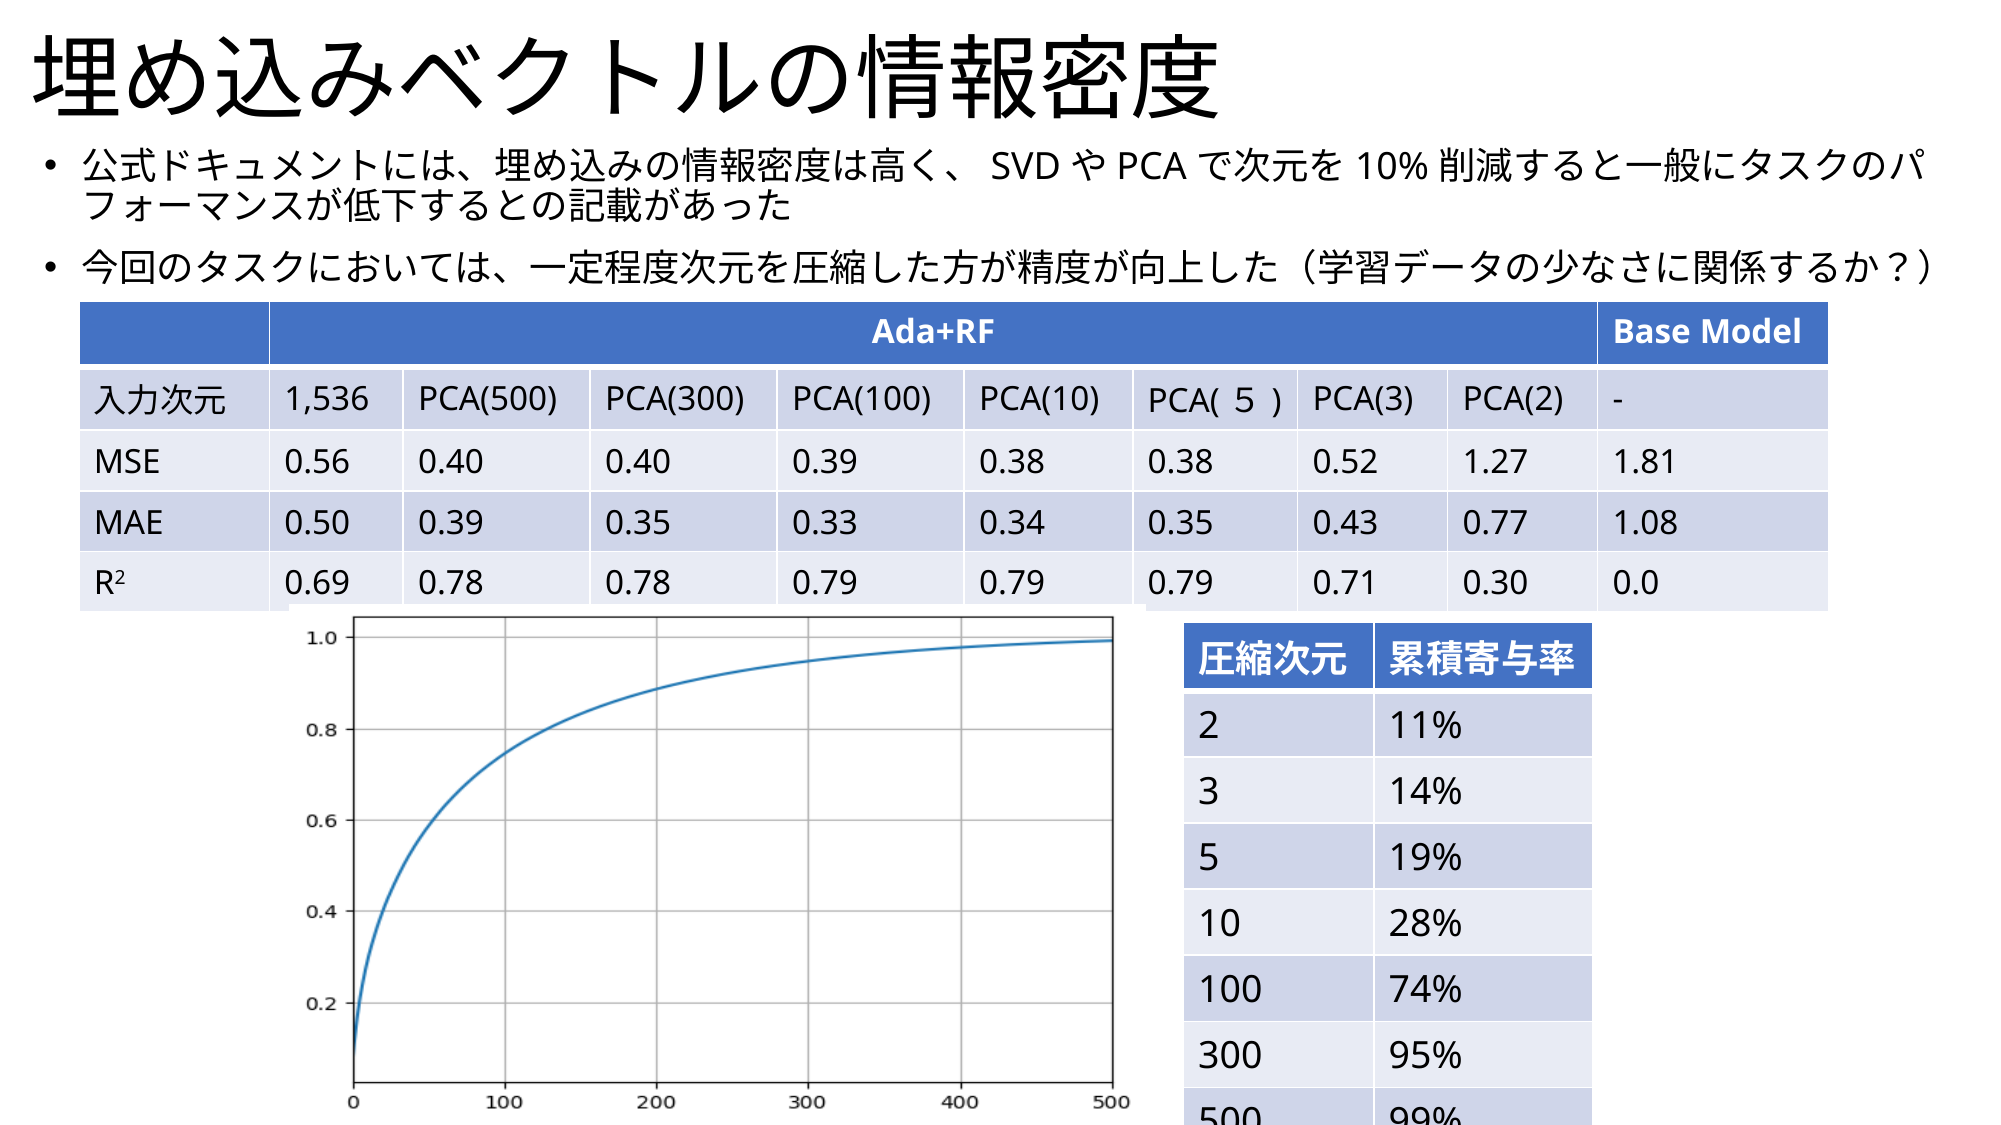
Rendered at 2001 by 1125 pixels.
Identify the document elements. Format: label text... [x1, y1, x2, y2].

title 埋め込みベクトルの情報密度 [15, 12, 1741, 151]
table_cell 0.39 [404, 492, 589, 551]
table_cell 0.35 [1134, 492, 1297, 551]
table_header 累積寄与率 [1375, 623, 1592, 688]
table_cell 0.79 [965, 552, 1132, 604]
table_cell 3 [1184, 758, 1373, 822]
table_cell 0.43 [1298, 492, 1447, 551]
table_header 圧縮次元 [1184, 623, 1373, 688]
table_cell PCA(５) [1134, 370, 1297, 429]
picture [289, 604, 1146, 1125]
table_cell 0.38 [1134, 431, 1297, 490]
table_cell 0.35 [591, 492, 776, 551]
table_cell 28% [1375, 890, 1592, 954]
table_cell 0.79 [1134, 552, 1297, 611]
table_cell 0.40 [591, 431, 776, 490]
table_cell PCA(3) [1298, 370, 1447, 429]
table_cell 1,536 [270, 370, 402, 429]
table_cell 14% [1375, 758, 1592, 822]
table_cell 1.27 [1448, 431, 1597, 490]
table_cell 0.0 [1598, 552, 1828, 611]
table_cell 0.71 [1298, 552, 1447, 611]
table_cell 99% [1375, 1088, 1592, 1125]
table_cell 0.39 [778, 431, 963, 490]
table_cell 0.34 [965, 492, 1132, 551]
table_cell 入力次元 [80, 370, 269, 429]
table_cell - [1598, 370, 1828, 429]
table_header Ada+RF [270, 302, 1597, 364]
table_cell 1.81 [1598, 431, 1828, 490]
table_cell R2 [80, 552, 269, 611]
table_cell 0.38 [965, 431, 1132, 490]
table_header Base Model [1598, 302, 1828, 364]
table_cell 0.30 [1448, 552, 1597, 611]
table_cell PCA(500) [404, 370, 589, 429]
table_cell MSE [80, 431, 269, 490]
table_cell 100 [1184, 956, 1373, 1021]
list 公式ドキュメントには、埋め込みの情報密度は高く、SVDやPCAで次元を10%削減すると一般にタスクのパフォーマンスが低下するとの記載があった 今回のタスクにおいては、一定程度次元を圧縮した方が精度が向上した（学習データの少なさに関係するか？） [29, 139, 1985, 283]
table_cell 0.77 [1448, 492, 1597, 551]
table_cell 95% [1375, 1022, 1592, 1087]
table_cell 0.78 [591, 552, 776, 604]
table_cell 300 [1184, 1022, 1373, 1087]
table_cell 2 [1184, 694, 1373, 756]
table_cell 0.79 [778, 552, 963, 604]
table_cell 0.33 [778, 492, 963, 551]
table_cell PCA(300) [591, 370, 776, 429]
table_cell 0.52 [1298, 431, 1447, 490]
table_cell 19% [1375, 824, 1592, 888]
table_cell 5 [1184, 824, 1373, 888]
table_cell PCA(10) [965, 370, 1132, 429]
table_cell 1.08 [1598, 492, 1828, 551]
table_cell PCA(100) [778, 370, 963, 429]
table_header [80, 302, 269, 364]
table_cell 500 [1184, 1088, 1373, 1125]
table_cell 0.78 [404, 552, 589, 604]
table_cell 10 [1184, 890, 1373, 954]
table_cell 0.50 [270, 492, 402, 551]
table_cell 0.56 [270, 431, 402, 490]
table_cell PCA(2) [1448, 370, 1597, 429]
table_cell 0.69 [270, 552, 402, 611]
table_cell 74% [1375, 956, 1592, 1021]
table_cell MAE [80, 492, 269, 551]
table_cell 11% [1375, 694, 1592, 756]
table_cell 0.40 [404, 431, 589, 490]
